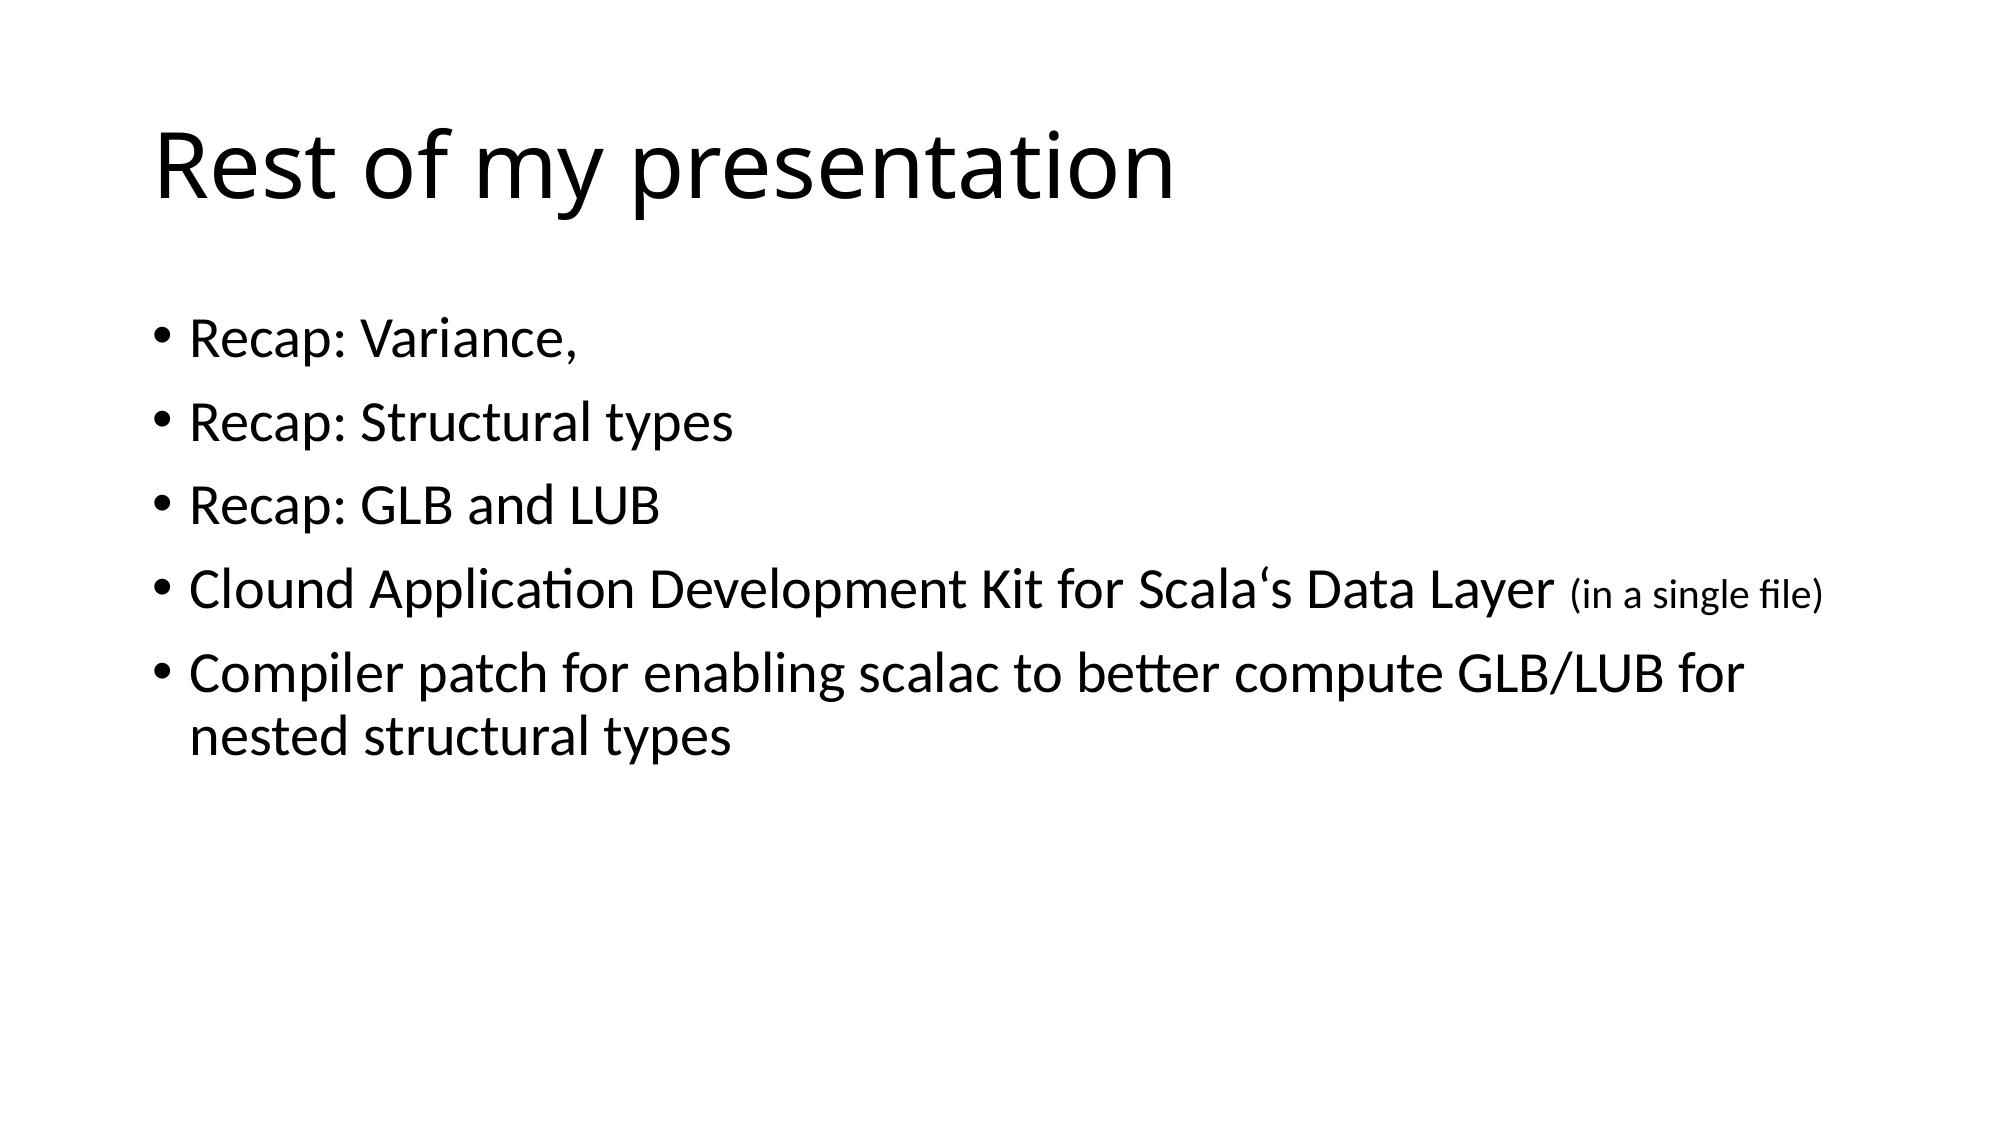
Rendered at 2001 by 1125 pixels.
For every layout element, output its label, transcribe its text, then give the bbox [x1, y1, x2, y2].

title Rest of my presentation [137, 59, 1863, 278]
list Recap: Variance, Recap: Structural types Recap: GLB and LUB Clound Application Development Kit for Scala‘s Data Layer (in a single file) Compiler patch for enabling scalac to better compute GLB/LUB for nested structural types [137, 299, 1863, 1014]
